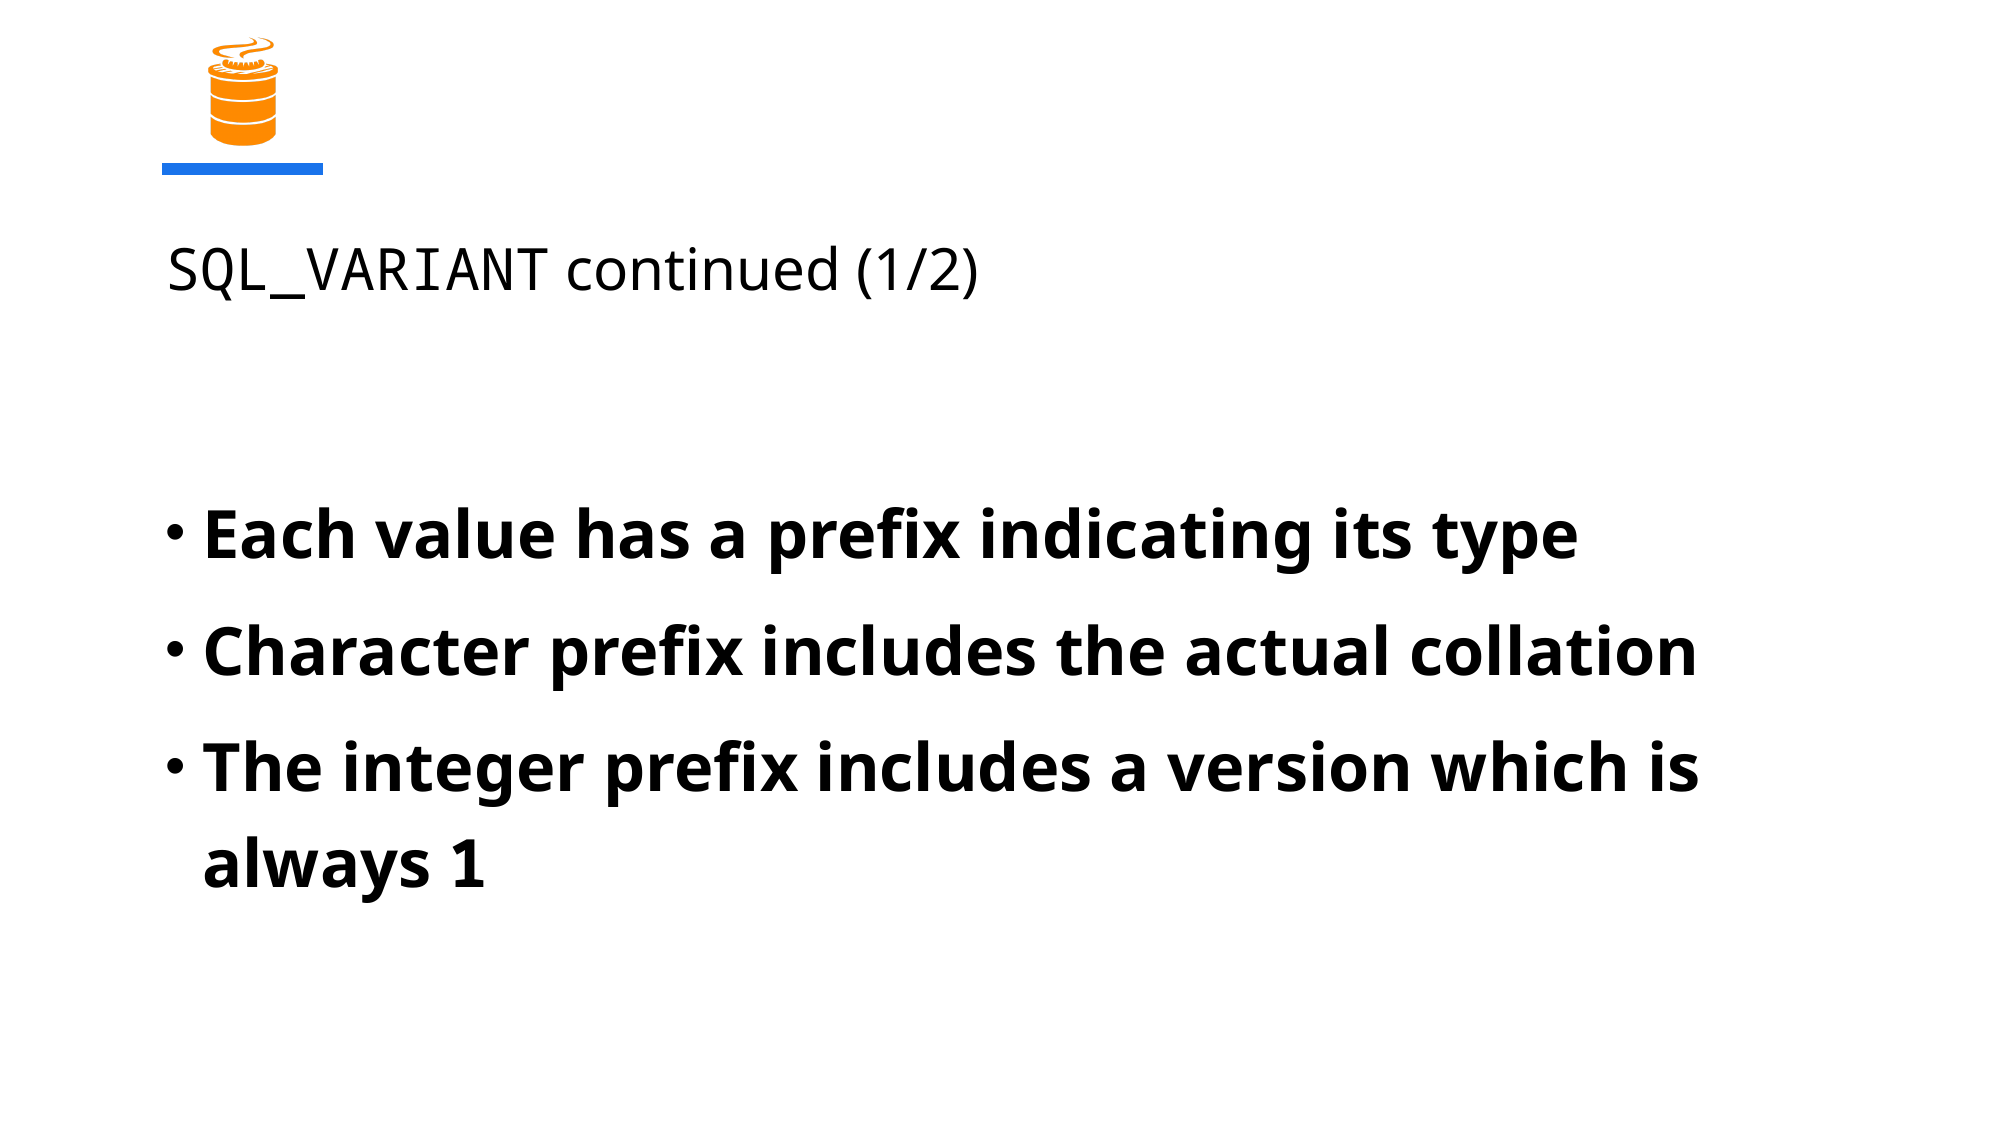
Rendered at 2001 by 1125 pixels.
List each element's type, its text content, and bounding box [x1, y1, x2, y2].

title SQL_VARIANT continued (1/2) [150, 224, 1850, 441]
list Each value has a prefix indicating its type Character prefix includes the actual collation The integer prefix includes a version which is always 1 [150, 468, 1850, 975]
picture [208, 37, 279, 146]
